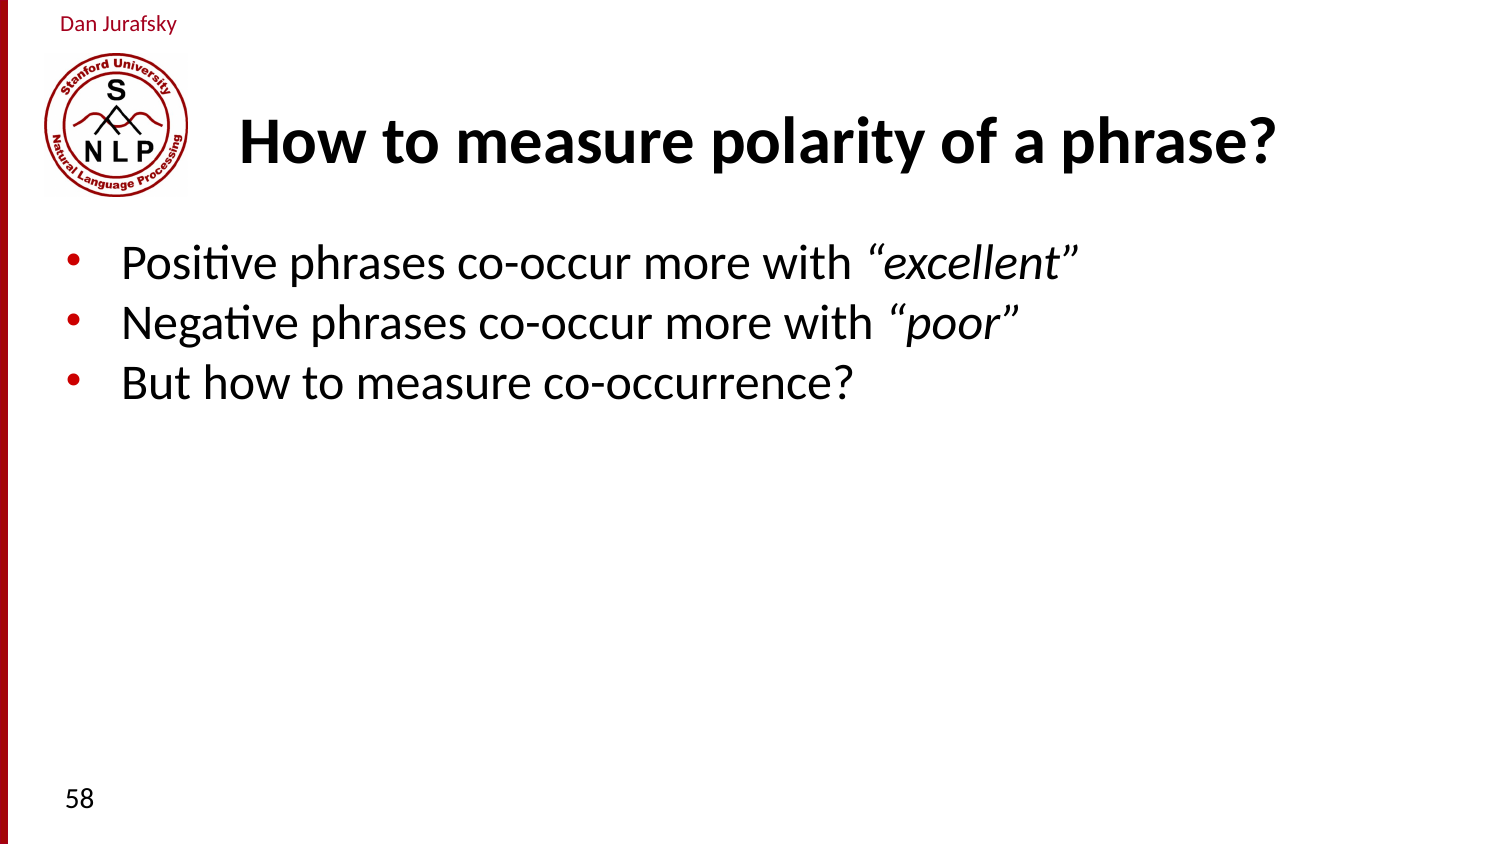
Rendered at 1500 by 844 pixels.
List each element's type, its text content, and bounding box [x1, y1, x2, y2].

text_box How to measure polarity of a phrase? [224, 62, 1450, 185]
text_box Positive phrases co-occur more with “excellent” Negative phrases co-occur more with “poor” But how to measure co-occurrence? [49, 221, 1450, 769]
picture [44, 53, 188, 197]
text_box <number> [49, 771, 375, 828]
